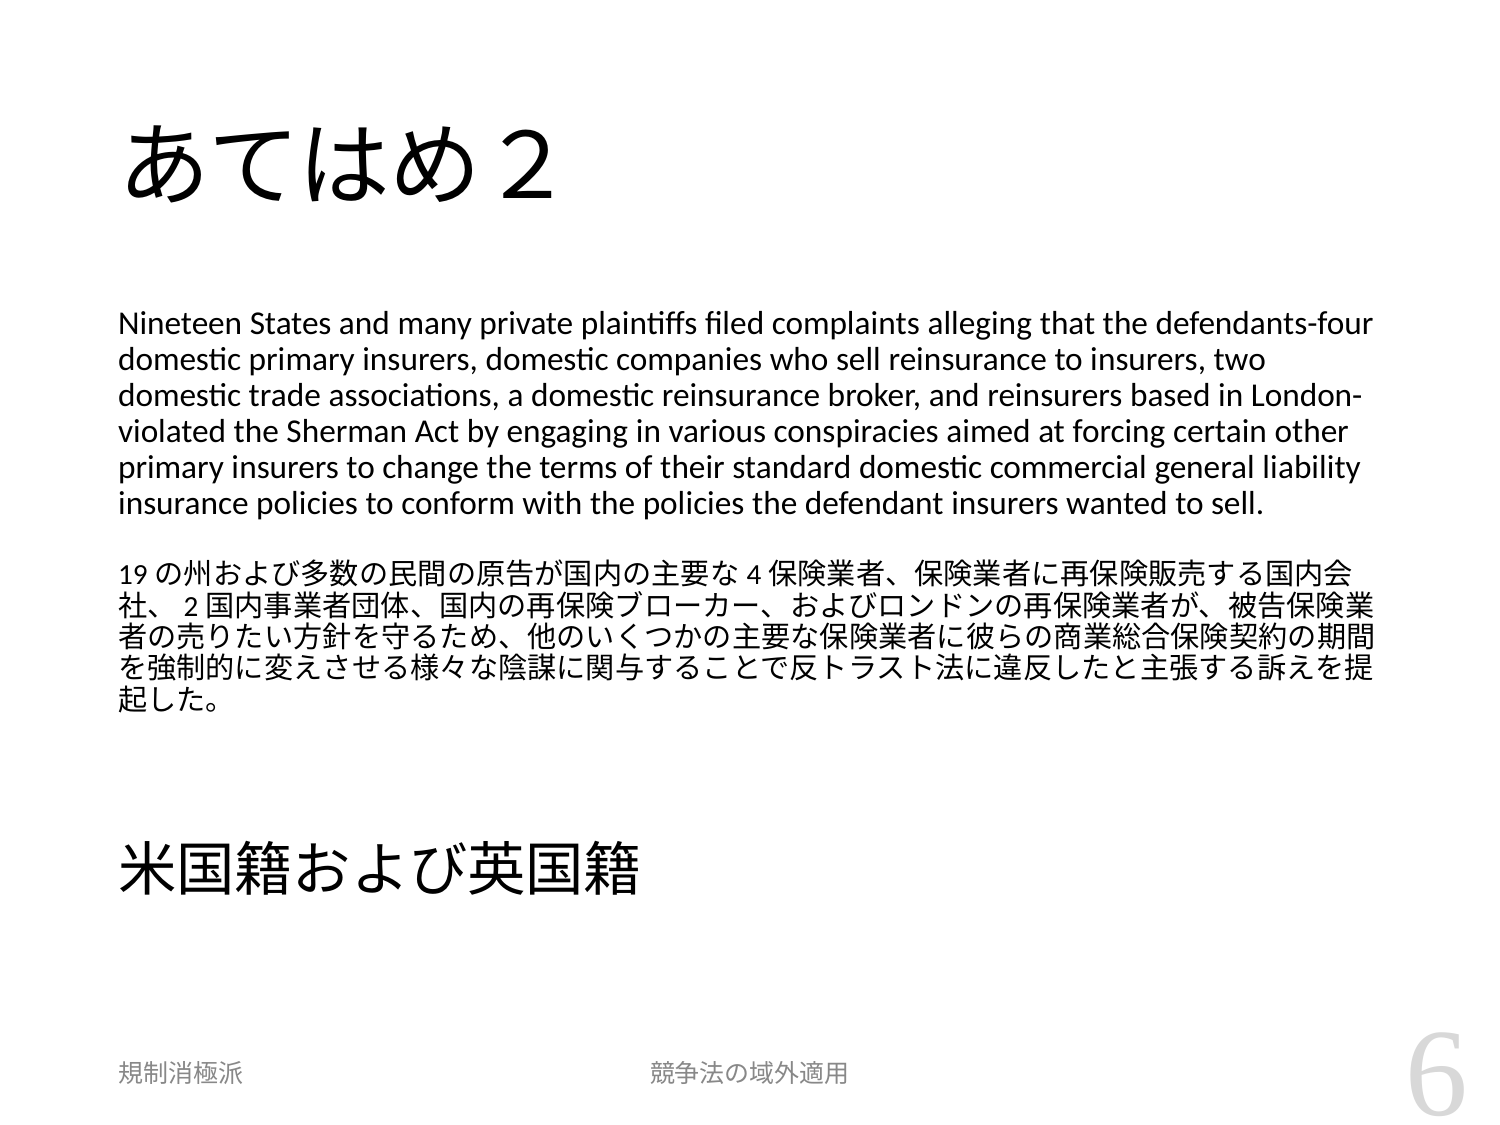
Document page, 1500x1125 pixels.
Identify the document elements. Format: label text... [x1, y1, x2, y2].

list 19の州および多数の民間の原告が国内の主要な4保険業者、保険業者に再保険販売する国内会社、2国内事業者団体、国内の再保険ブローカー、およびロンドンの再保険業者が、被告保険業者の売りたい方針を守るため、他のいくつかの主要な保険業者に彼らの商業総合保険契約の期間を強制的に変えさせる様々な陰謀に関与することで反トラスト法に違反したと主張する訴えを提起した。 [103, 551, 1397, 784]
slide_number 6 [1145, 1035, 1484, 1096]
list 米国籍および英国籍 [103, 832, 1397, 994]
title あてはめ２ [103, 59, 1397, 278]
slide_number 規制消極派 [103, 1042, 441, 1103]
footer 競争法の域外適用 [496, 1042, 1004, 1103]
list Nineteen States and many private plaintiffs filed complaints alleging that the defendants-four domestic primary insurers, domestic companies who sell reinsurance to insurers, two domestic trade associations, a domestic reinsurance broker, and reinsurers based in London-violated the Sherman Act by engaging in various conspiracies aimed at forcing certain other primary insurers to change the terms of their standard domestic commercial general liability insurance policies to conform with the policies the defendant insurers wanted to sell. [103, 298, 1397, 531]
